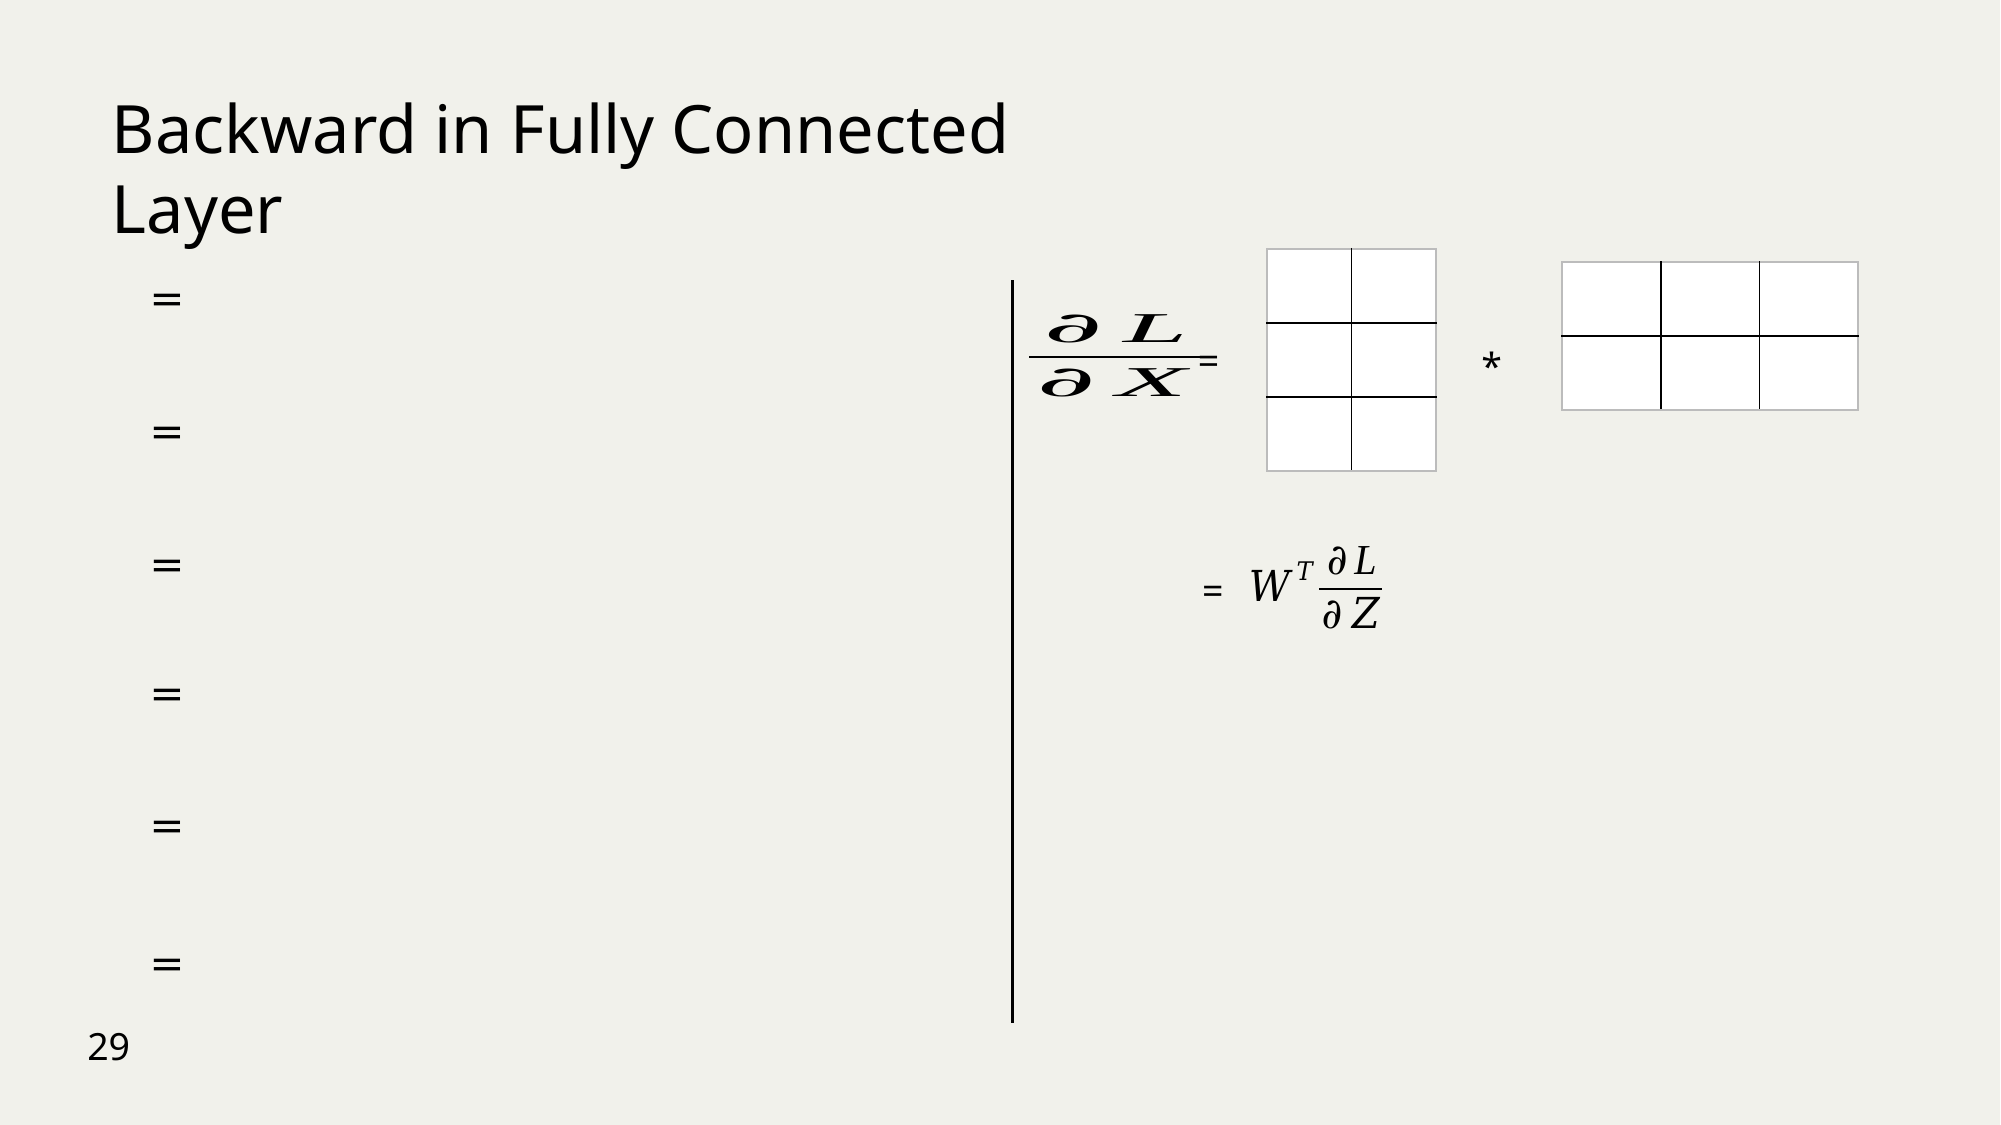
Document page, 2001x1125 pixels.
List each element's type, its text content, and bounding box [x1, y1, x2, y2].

text_box * [1466, 335, 1532, 395]
text_box = [1187, 559, 1247, 620]
text_box 29 [72, 1015, 155, 1076]
text_box = [1183, 329, 1243, 390]
text_box Backward in Fully Connected Layer [96, 79, 1150, 254]
